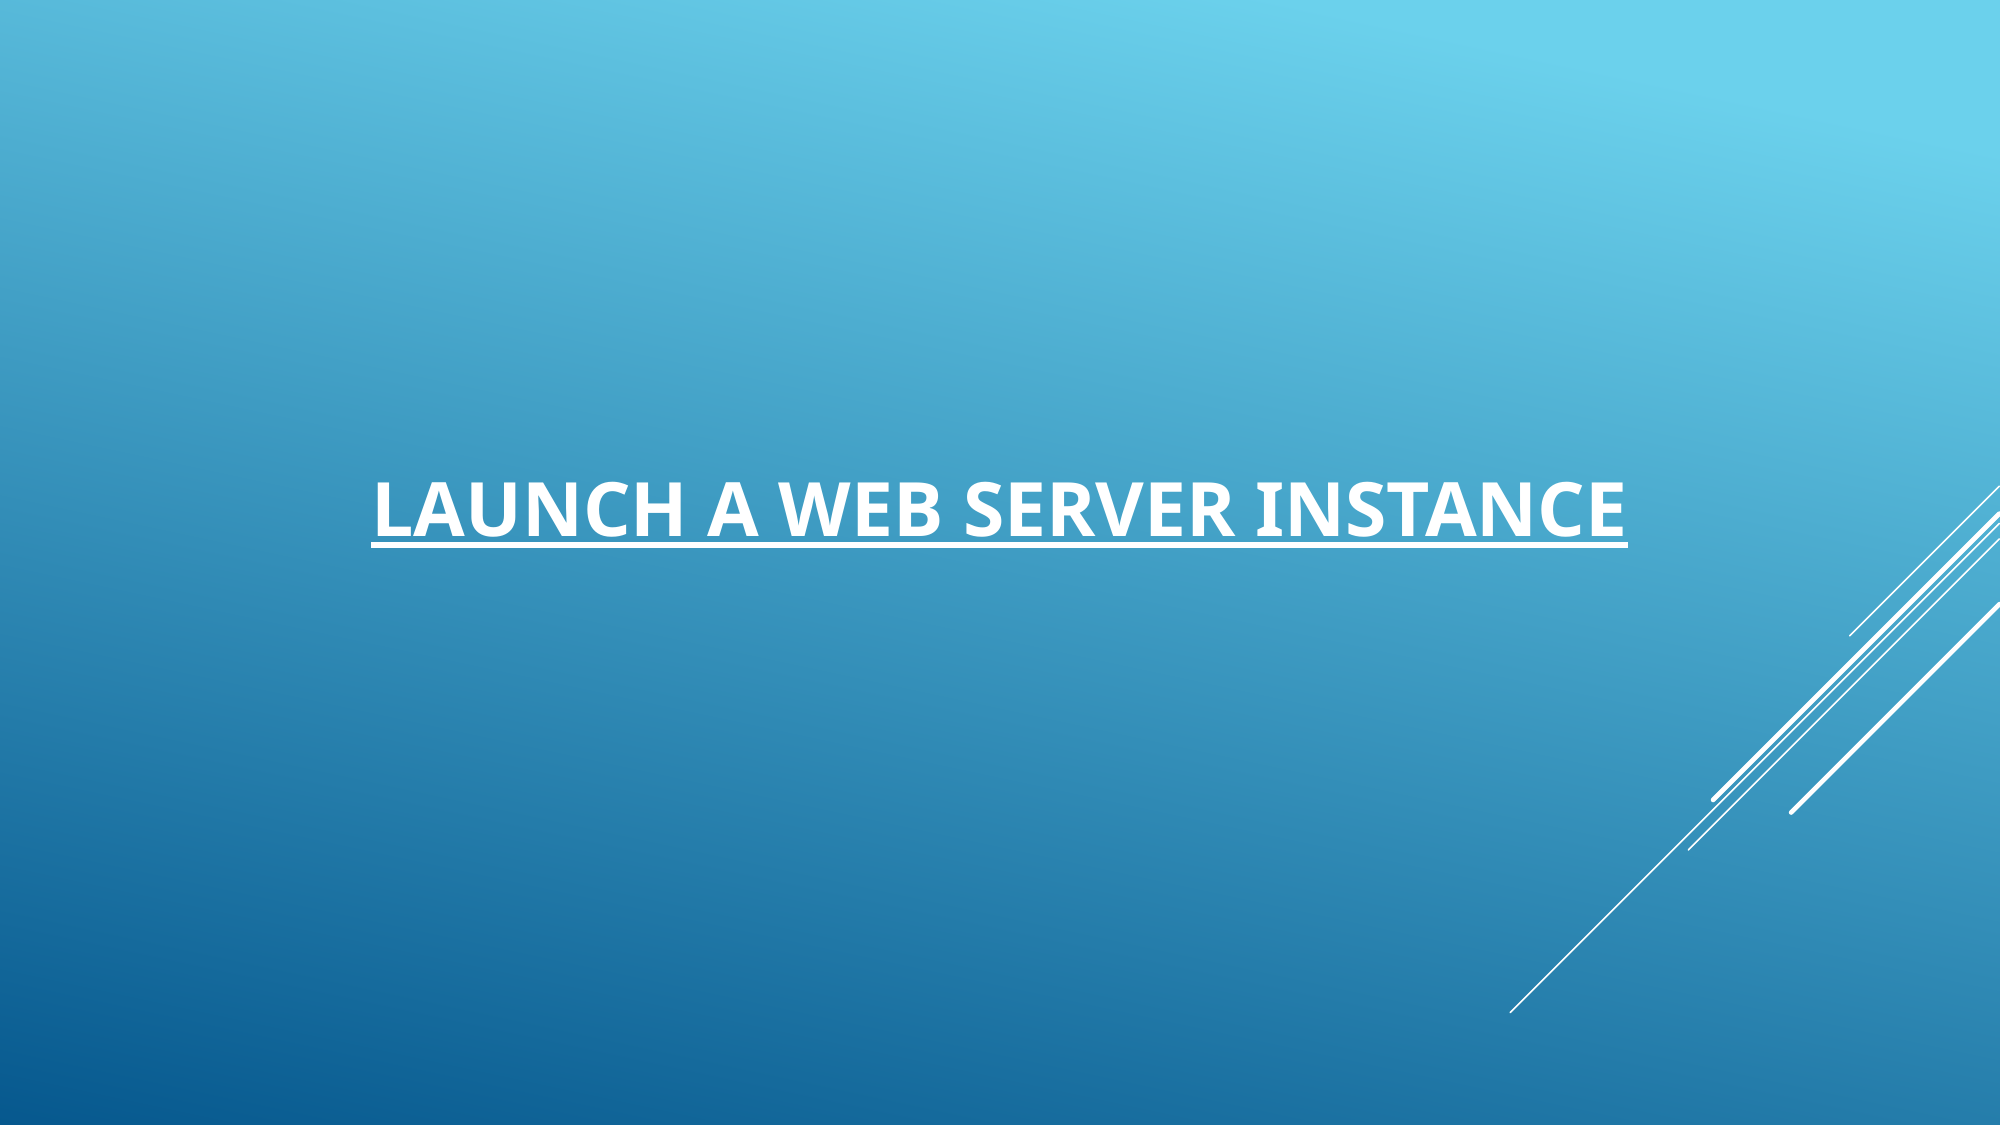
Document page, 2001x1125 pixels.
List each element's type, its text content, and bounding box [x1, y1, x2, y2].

title Launch a Web server Instance [137, 59, 1863, 953]
